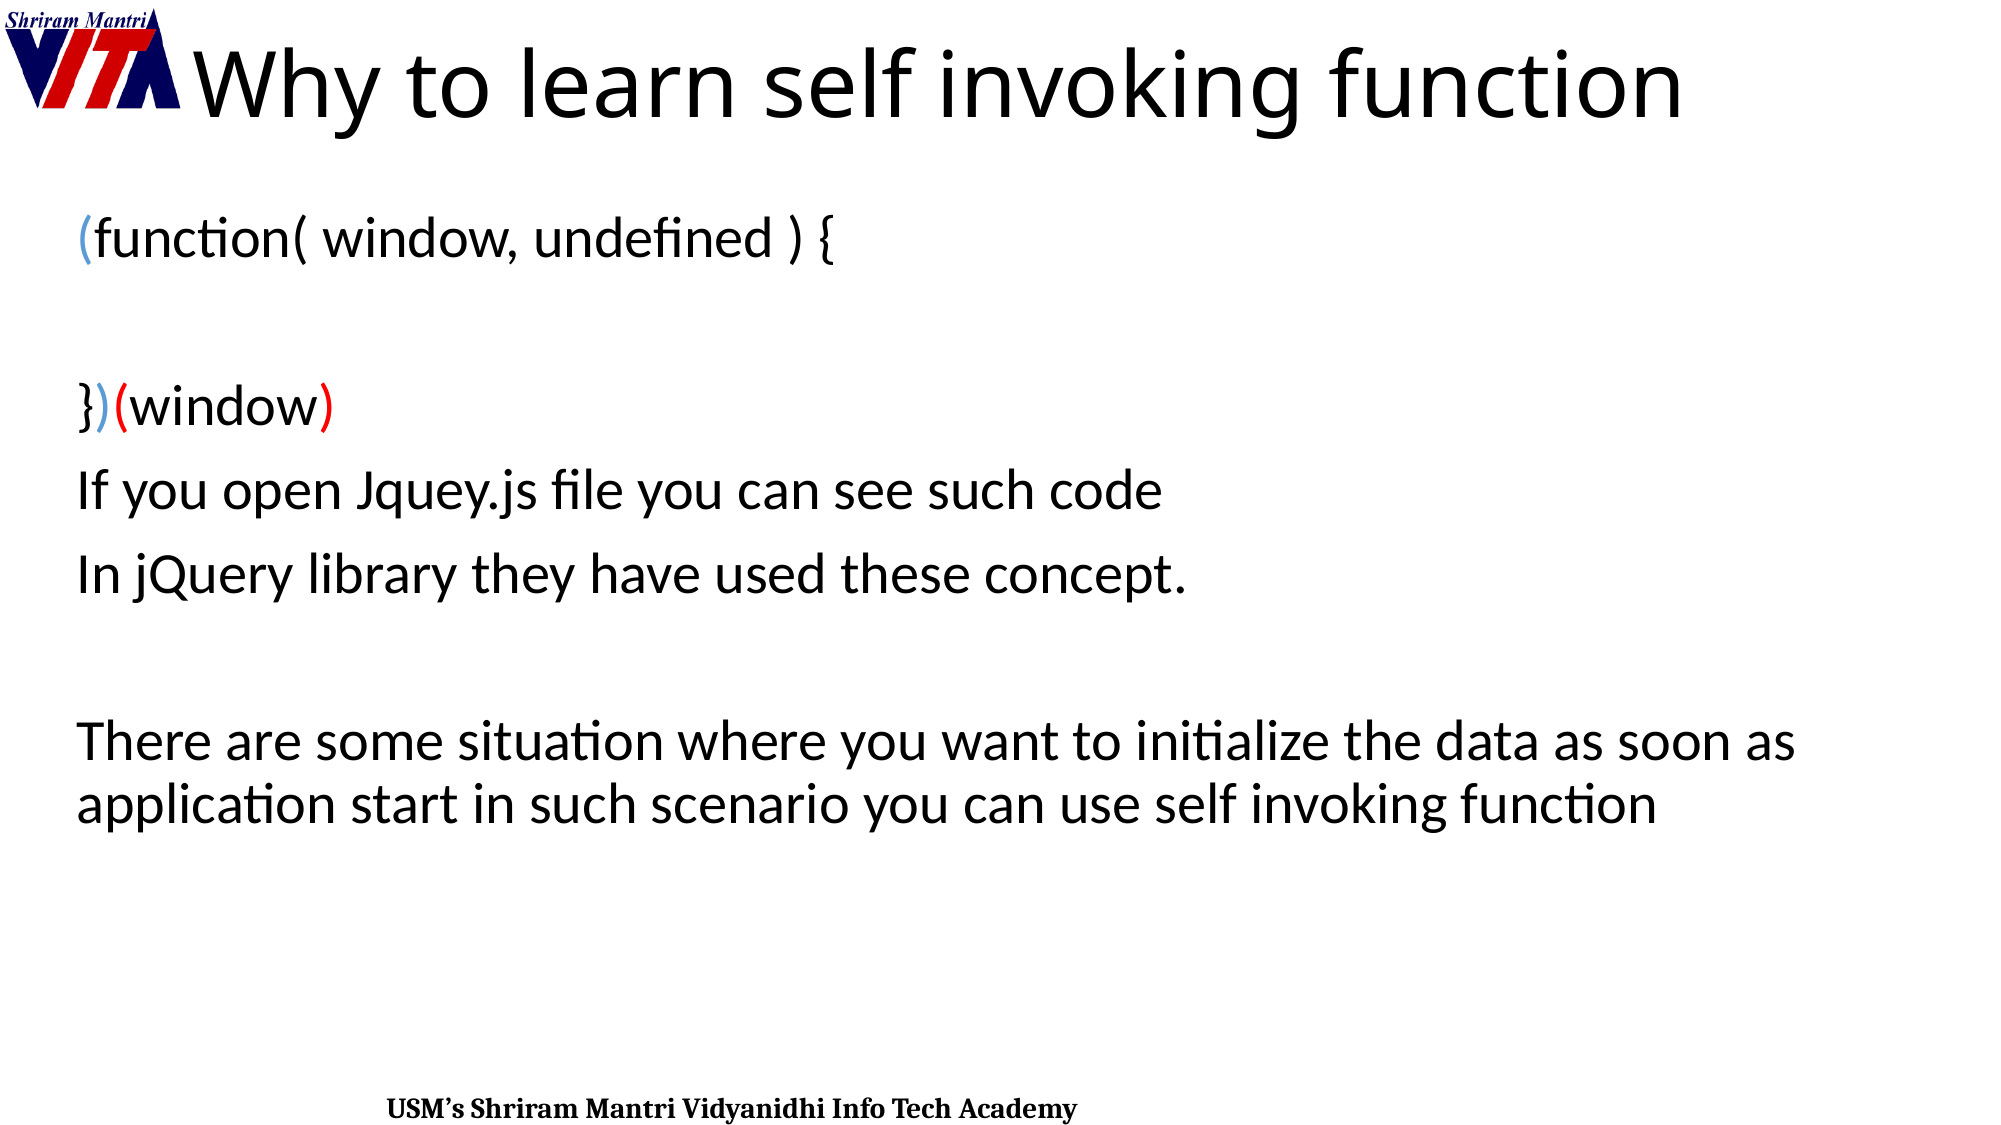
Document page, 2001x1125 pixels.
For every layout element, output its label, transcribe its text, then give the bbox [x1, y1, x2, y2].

title Why to learn self invoking function [177, 19, 1823, 157]
list (function( window, undefined ) { })(window) If you open Jquey.js file you can see such code In jQuery library they have used these concept. There are some situation where you want to initialize the data as soon as application start in such scenario you can use self invoking function [61, 200, 1863, 1014]
picture [0, 0, 198, 129]
